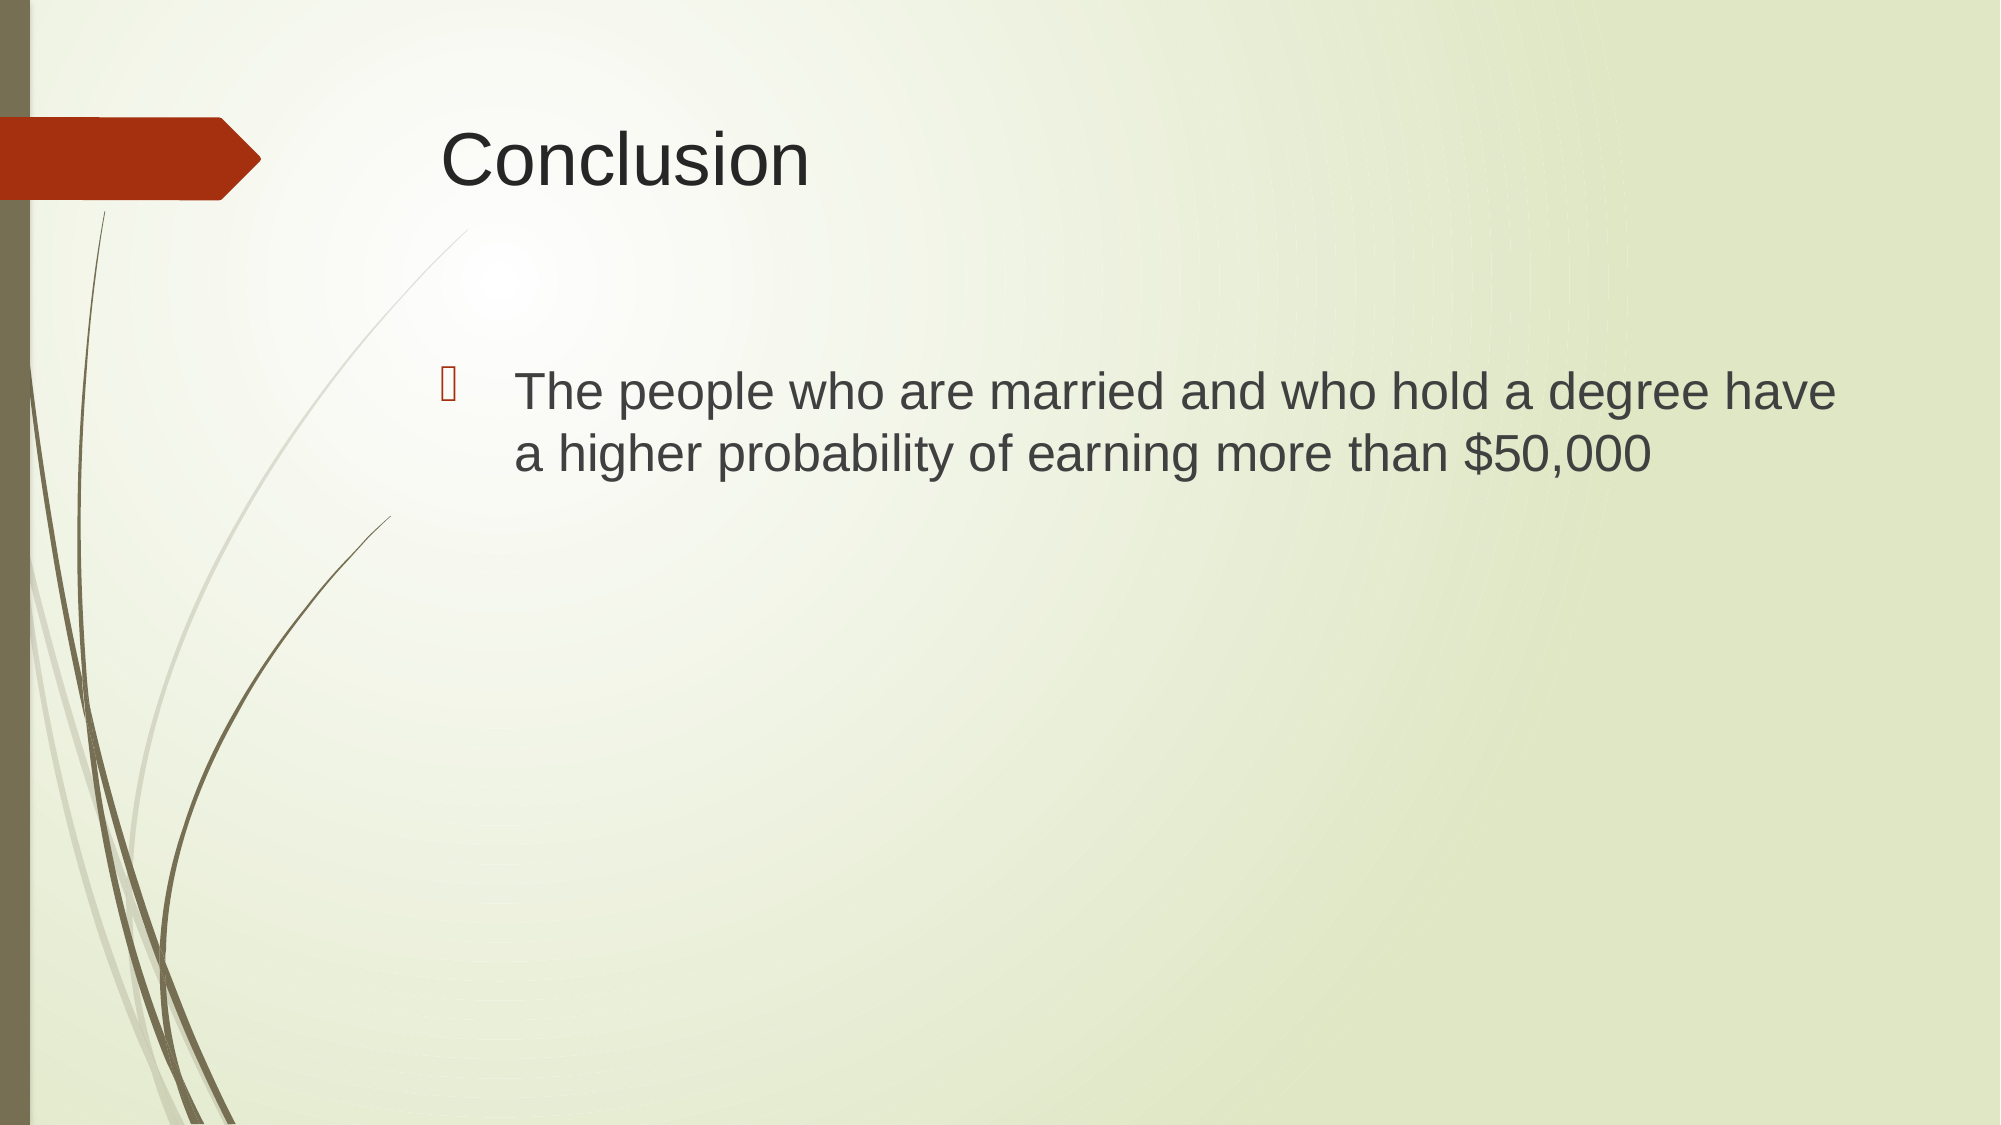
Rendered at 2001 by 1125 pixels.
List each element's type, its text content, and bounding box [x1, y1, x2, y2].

list The people who are married and who hold a degree have a higher probability of earning more than $50,000 [424, 350, 1888, 970]
title Conclusion [425, 102, 1888, 313]
